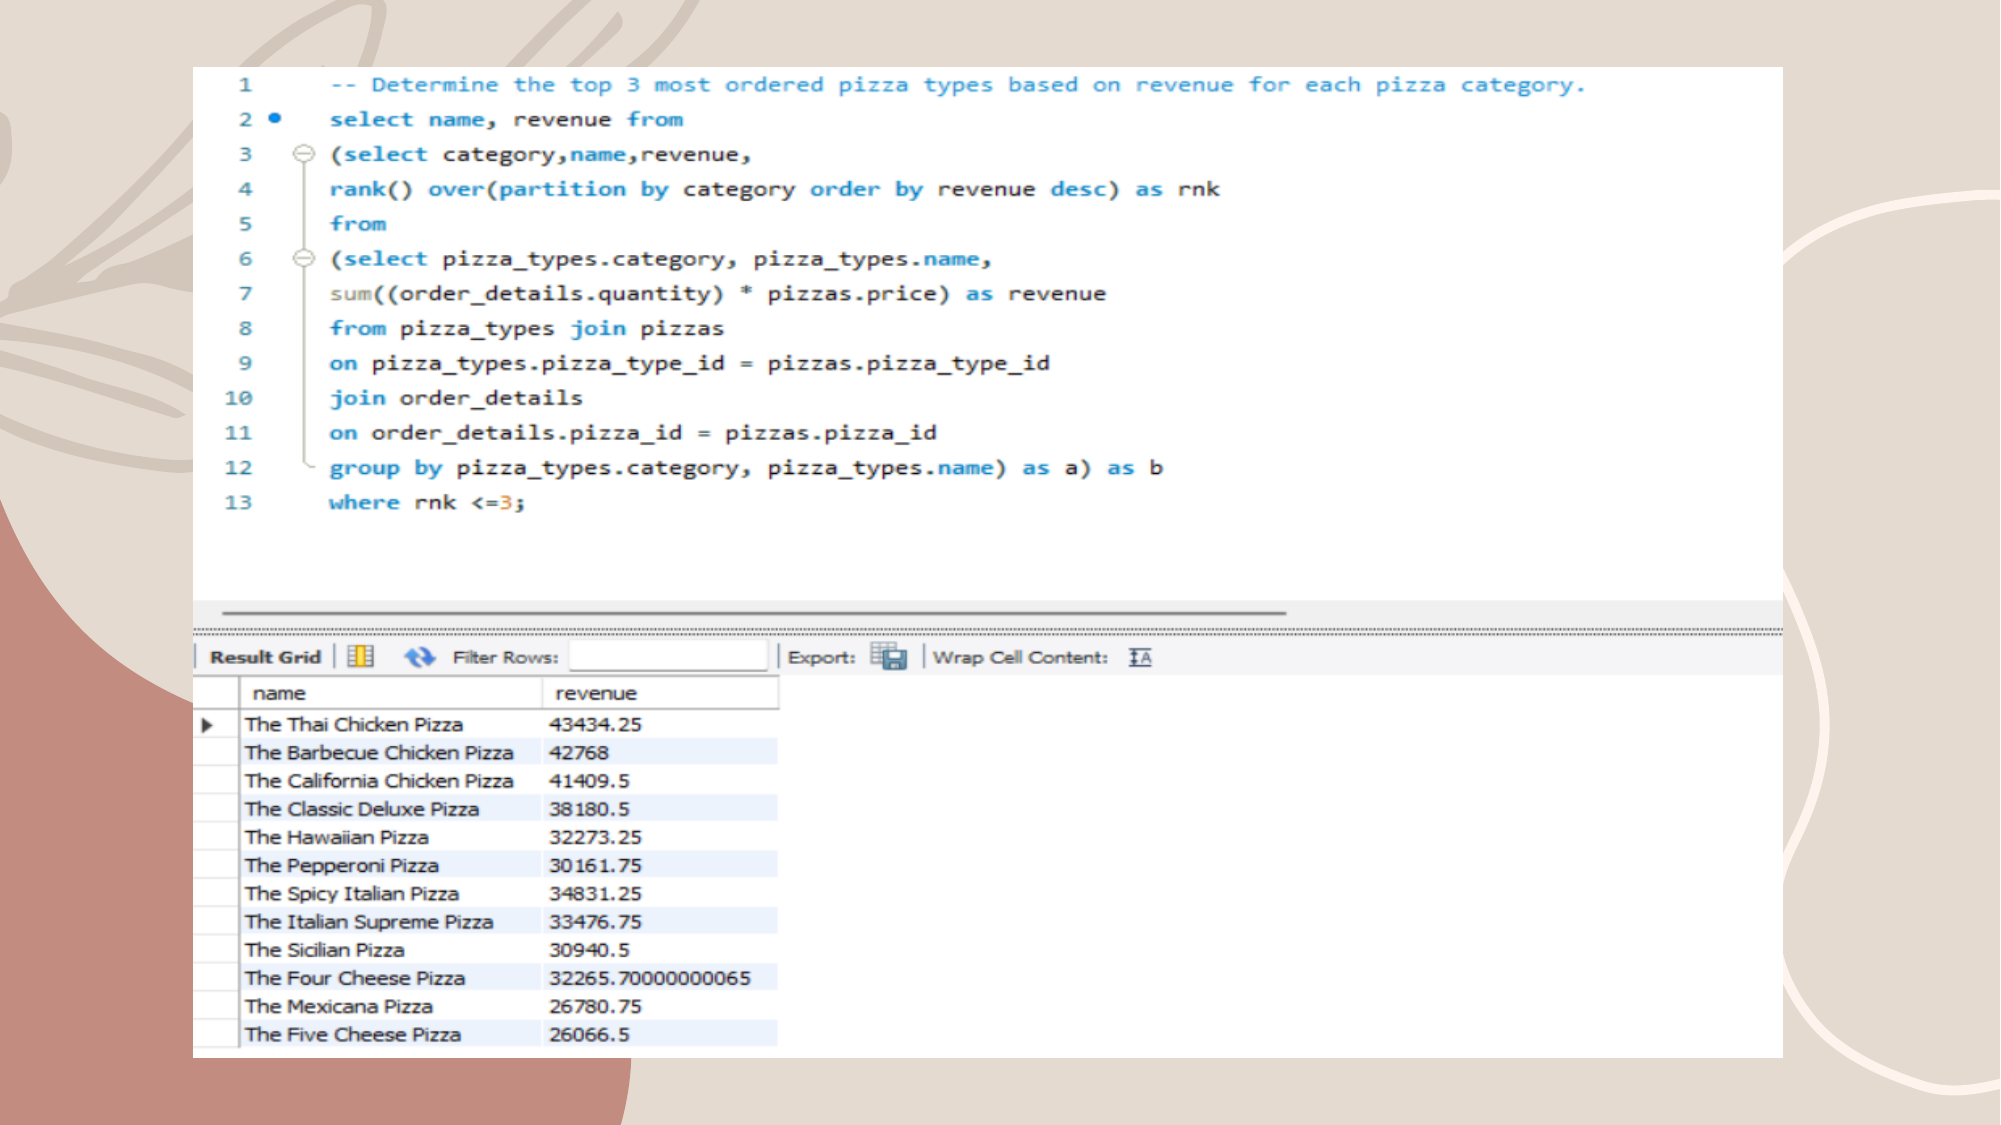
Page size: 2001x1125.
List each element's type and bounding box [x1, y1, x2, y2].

picture [193, 67, 1783, 1058]
